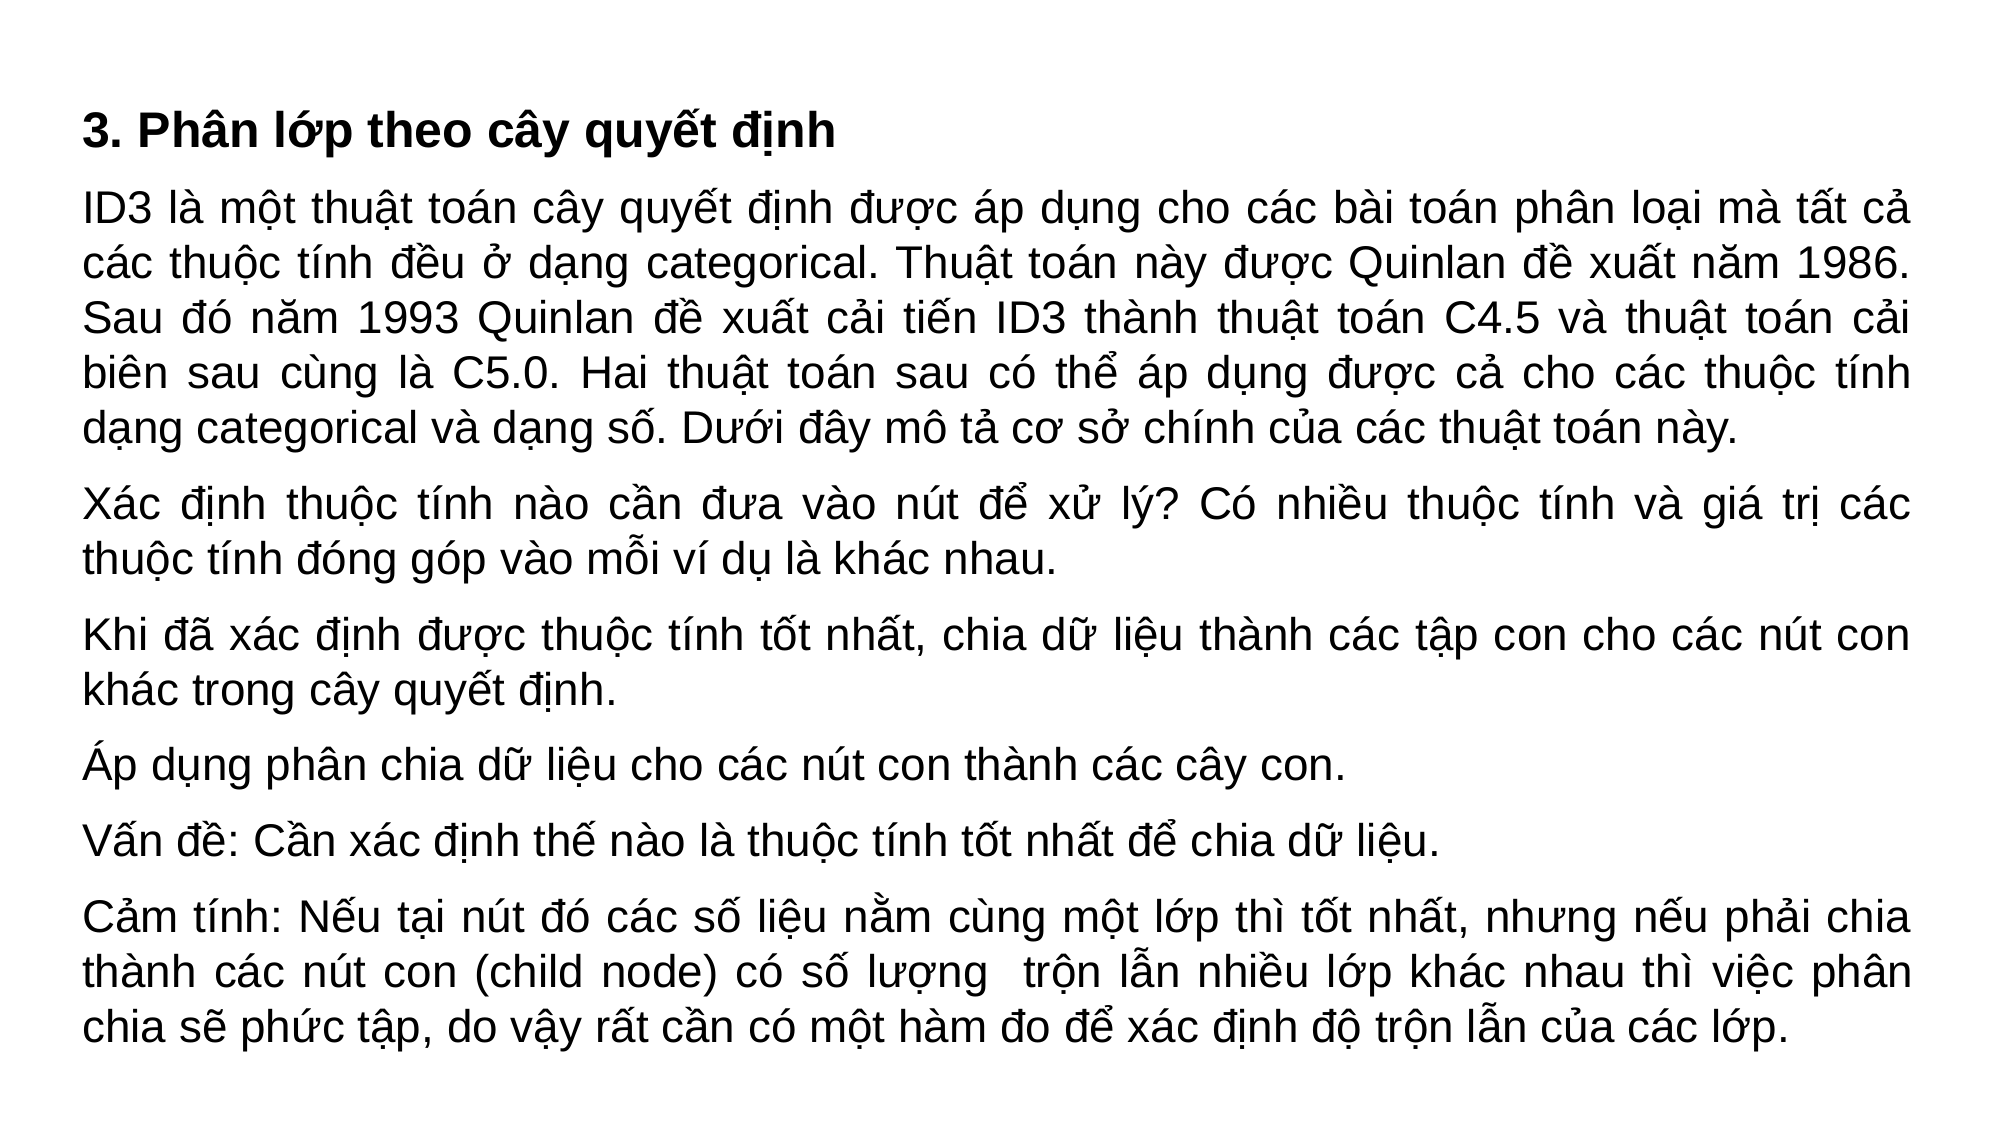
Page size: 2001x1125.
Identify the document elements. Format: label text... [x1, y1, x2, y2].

list 3. Phân lớp theo cây quyết định ID3 là một thuật toán cây quyết định được áp dụng cho các bài toán phân loại mà tất cả các thuộc tính đều ở dạng categorical. Thuật toán này được Quinlan đề xuất năm 1986. Sau đó năm 1993 Quinlan đề xuất cải tiến ID3 thành thuật toán C4.5 và thuật toán cải biên sau cùng là C5.0. Hai thuật toán sau có thể áp dụng được cả cho các thuộc tính dạng categorical và dạng số. Dưới đây mô tả cơ sở chính của các thuật toán này. Xác định thuộc tính nào cần đưa vào nút để xử lý? Có nhiều thuộc tính và giá trị các thuộc tính đóng góp vào mỗi ví dụ là khác nhau. Khi đã xác định được thuộc tính tốt nhất, chia dữ liệu thành các tập con cho các nút con khác trong cây quyết định. Áp dụng phân chia dữ liệu cho các nút con thành các cây con. Vấn đề: Cần xác định thế nào là thuộc tính tốt nhất để chia dữ liệu. Cảm tính: Nếu tại nút đó các số liệu nằm cùng một lớp thì tốt nhất, nhưng nếu phải chia thành các nút con (child node) có số lượng trộn lẫn nhiều lớp khác nhau thì việc phân chia sẽ phức tập, do vậy rất cần có một hàm đo để xác định độ trộn lẫn của các lớp. [67, 59, 1929, 1118]
